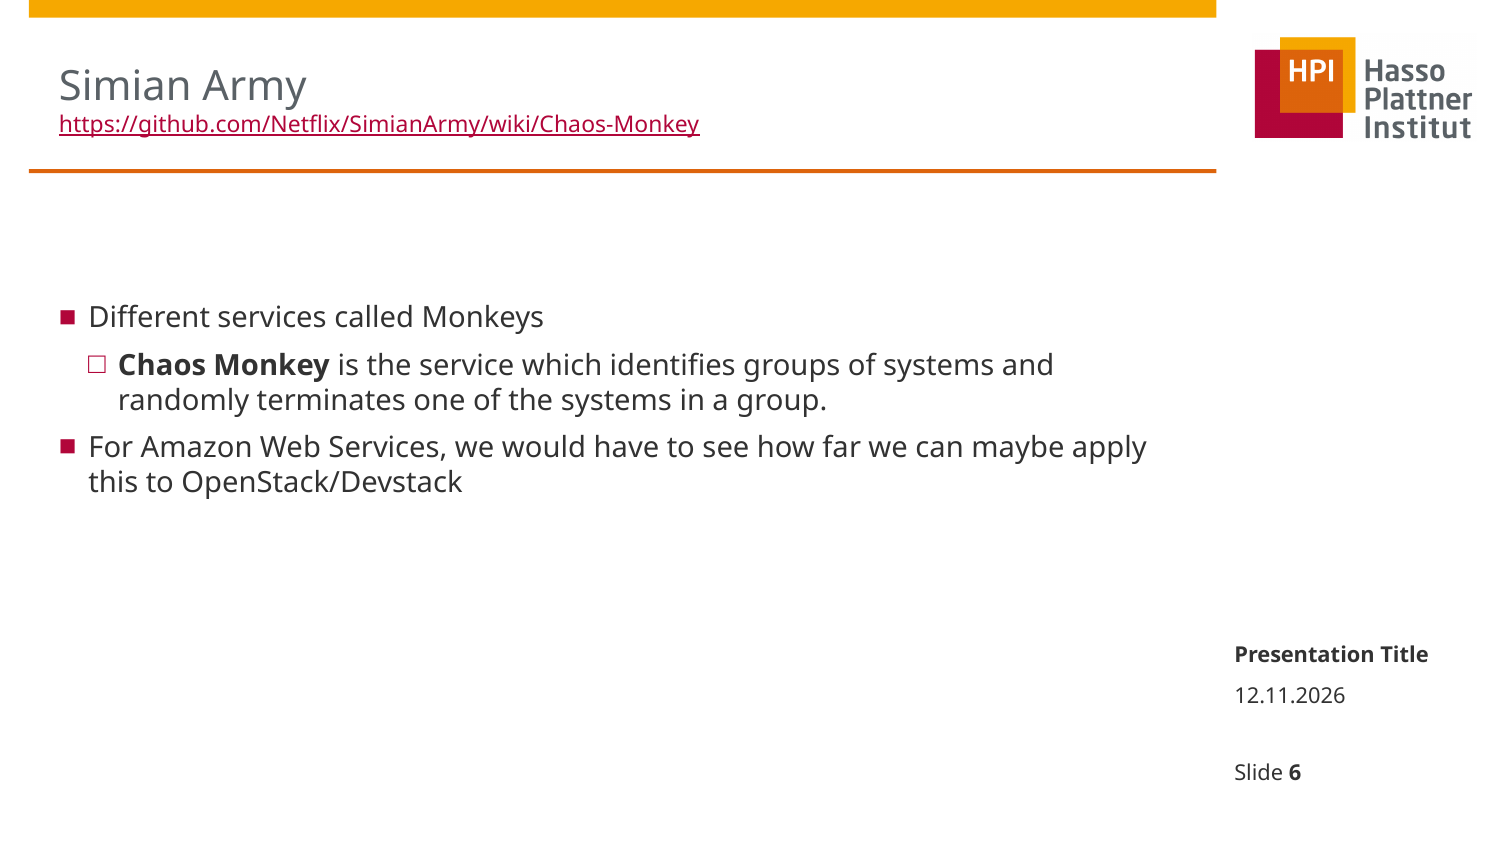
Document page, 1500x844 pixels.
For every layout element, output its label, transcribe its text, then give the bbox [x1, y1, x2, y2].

footer Presentation Title [1216, 584, 1471, 670]
title Simian Army https://github.com/Netflix/SimianArmy/wiki/Chaos-Monkey [58, 17, 1187, 170]
list Different services called Monkeys Chaos Monkey is the service which identifies groups of systems and randomly terminates one of the systems in a group. For Amazon Web Services, we would have to see how far we can maybe apply this to OpenStack/Devstack [58, 203, 1187, 788]
slide_number Slide 6 [1216, 758, 1471, 788]
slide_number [1216, 681, 1471, 758]
picture [1252, 33, 1477, 142]
